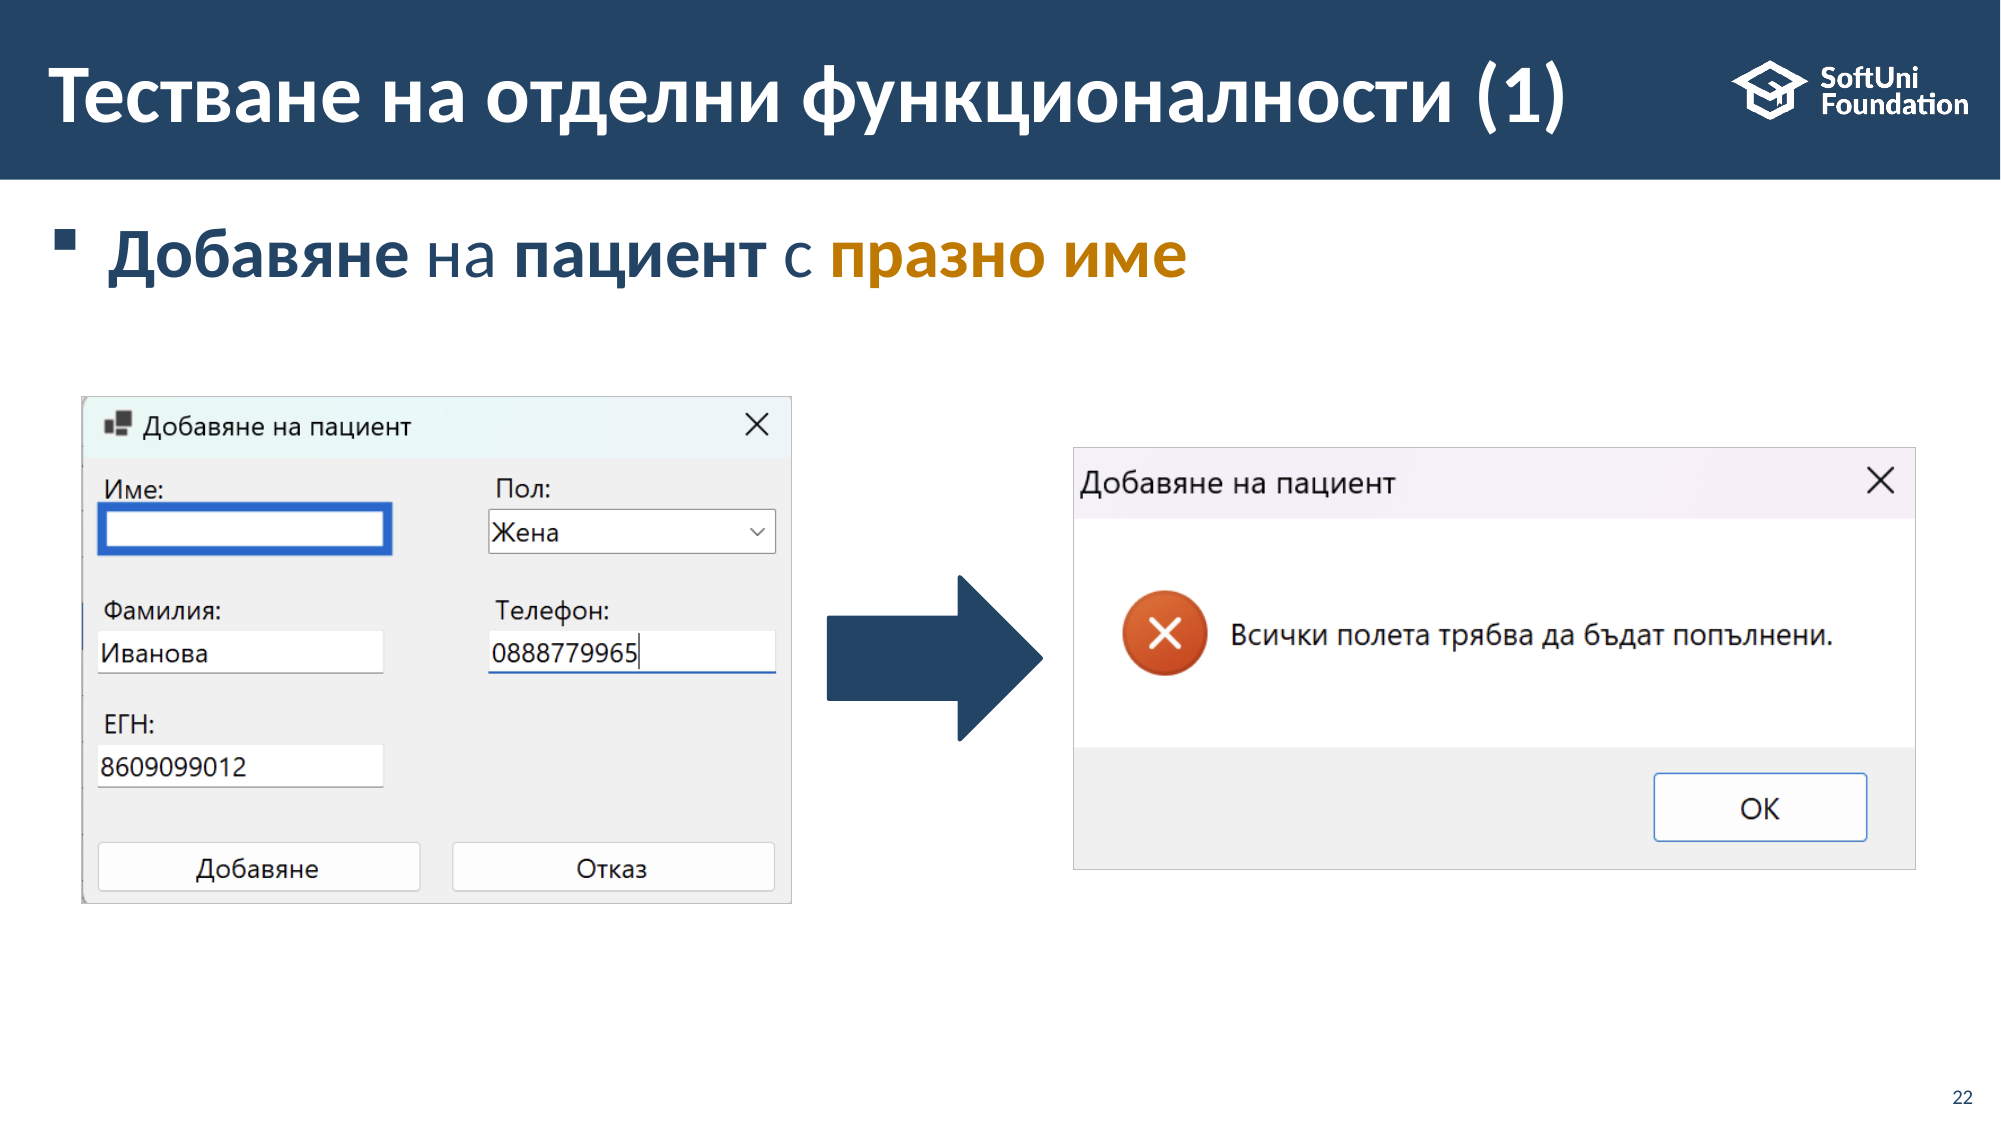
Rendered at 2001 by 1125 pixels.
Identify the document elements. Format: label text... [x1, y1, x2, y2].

text_box [826, 575, 1044, 742]
list Добавяне на пациент с празно име [31, 196, 1970, 1104]
picture [81, 395, 792, 904]
slide_number 22 [1927, 1067, 1989, 1117]
picture [1073, 447, 1916, 870]
title Тестване на отделни функционалности (1) [31, 16, 1716, 162]
picture [1731, 60, 1968, 120]
